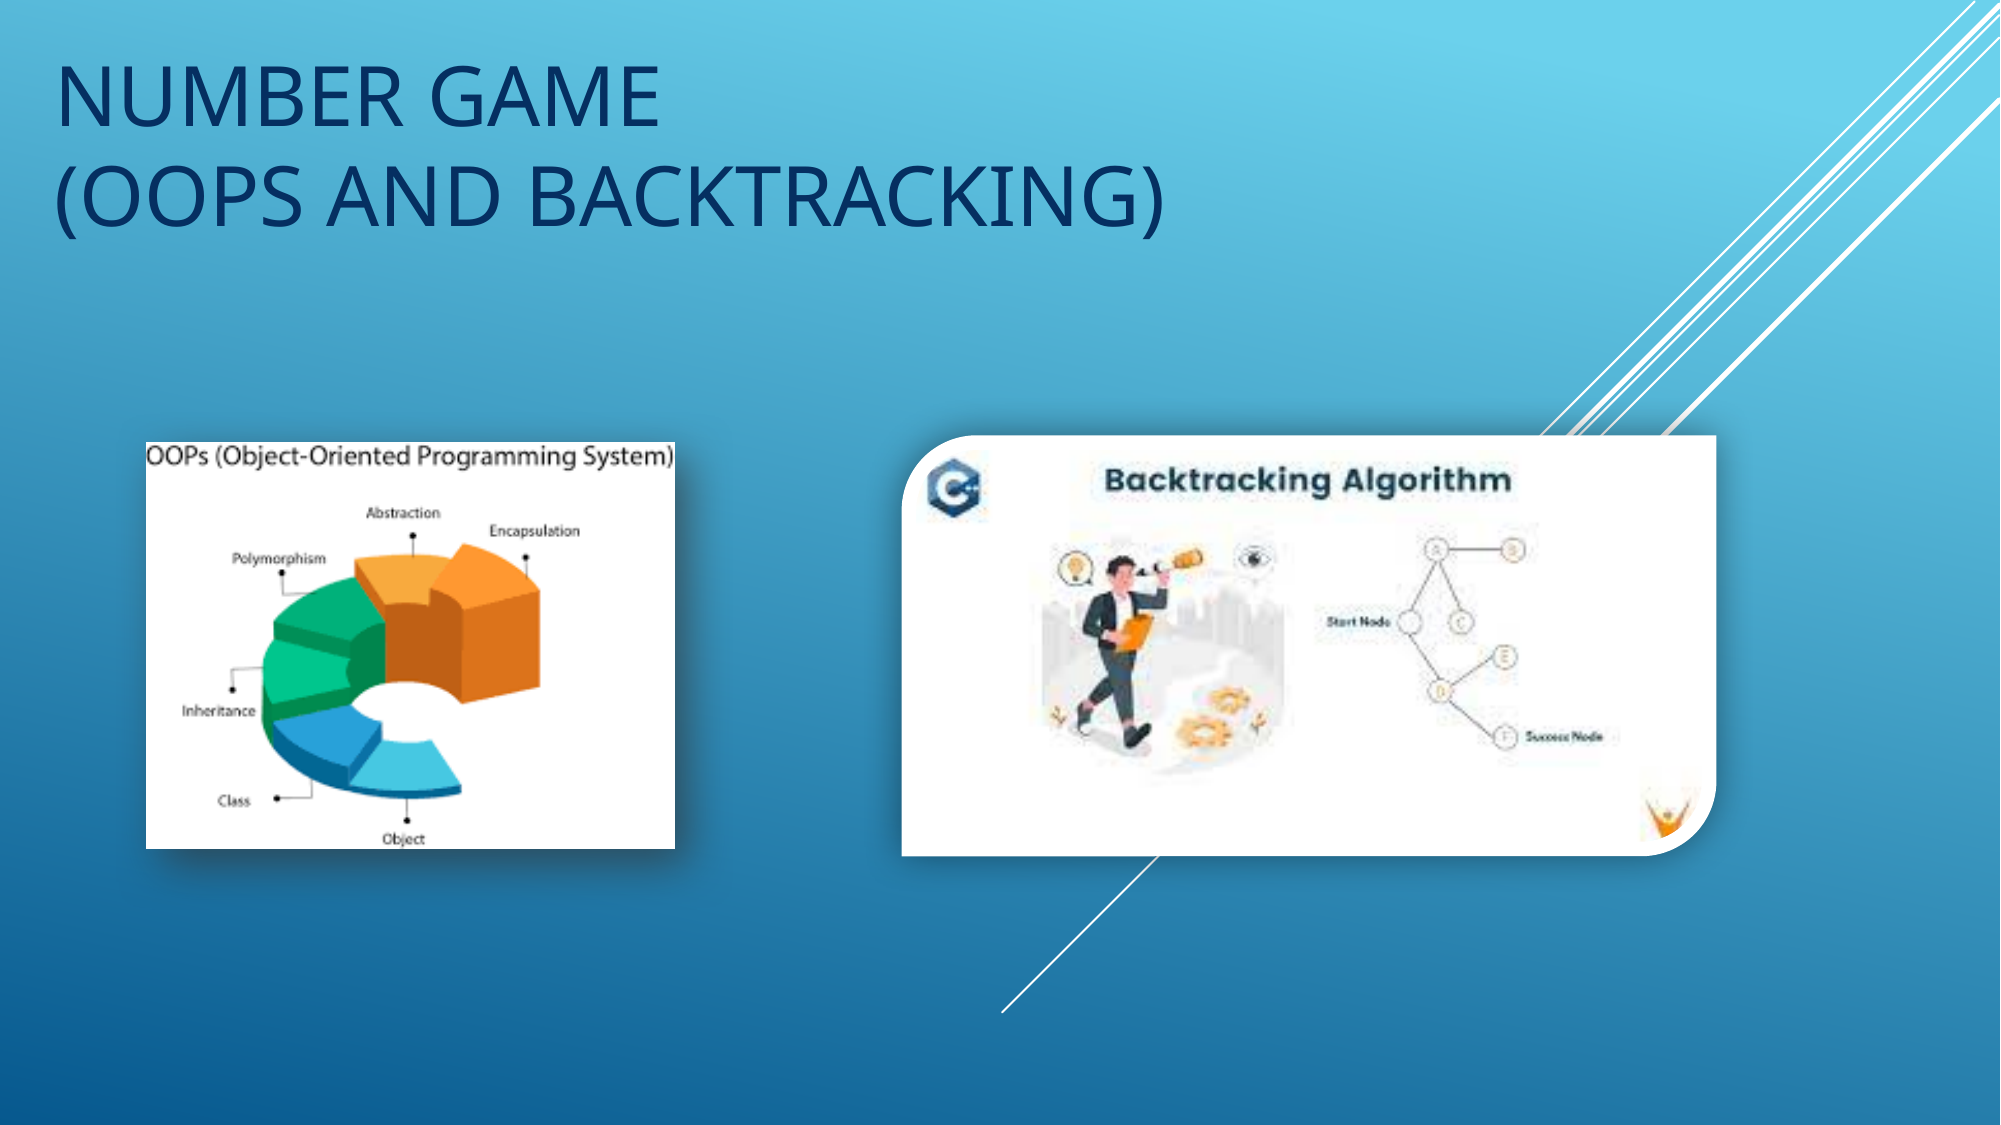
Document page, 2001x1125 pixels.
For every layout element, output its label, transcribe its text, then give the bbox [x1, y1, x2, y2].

text_box NUMBER GAME (OOPS AND BACKTRACKING) [39, 36, 1473, 251]
picture [908, 442, 1710, 850]
picture [145, 442, 675, 850]
